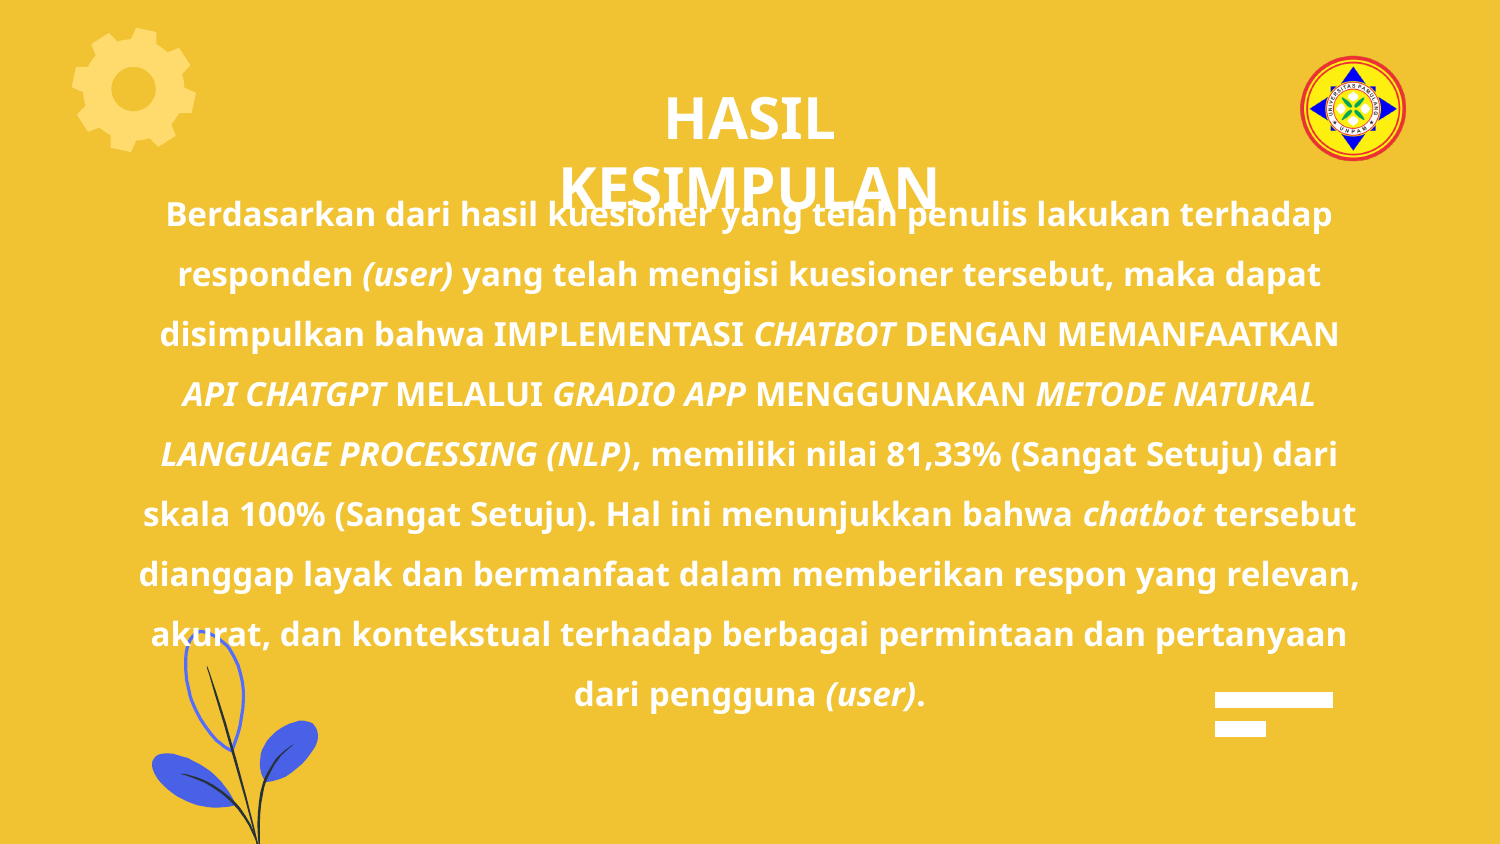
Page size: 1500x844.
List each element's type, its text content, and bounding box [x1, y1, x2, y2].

text_box HASIL KESIMPULAN [483, 66, 1017, 154]
title Berdasarkan dari hasil kuesioner yang telah penulis lakukan terhadap responden (user) yang telah mengisi kuesioner tersebut, maka dapat disimpulkan bahwa IMPLEMENTASI CHATBOT DENGAN MEMANFAATKAN API CHATGPT MELALUI GRADIO APP MENGGUNAKAN METODE NATURAL LANGUAGE PROCESSING (NLP), memiliki nilai 81,33% (Sangat Setuju) dari skala 100% (Sangat Setuju). Hal ini menunjukkan bahwa chatbot tersebut dianggap layak dan bermanfaat dalam memberikan respon yang relevan, akurat, dan kontekstual terhadap berbagai permintaan dan pertanyaan dari pengguna (user). [118, 232, 1382, 754]
picture [1295, 53, 1409, 163]
